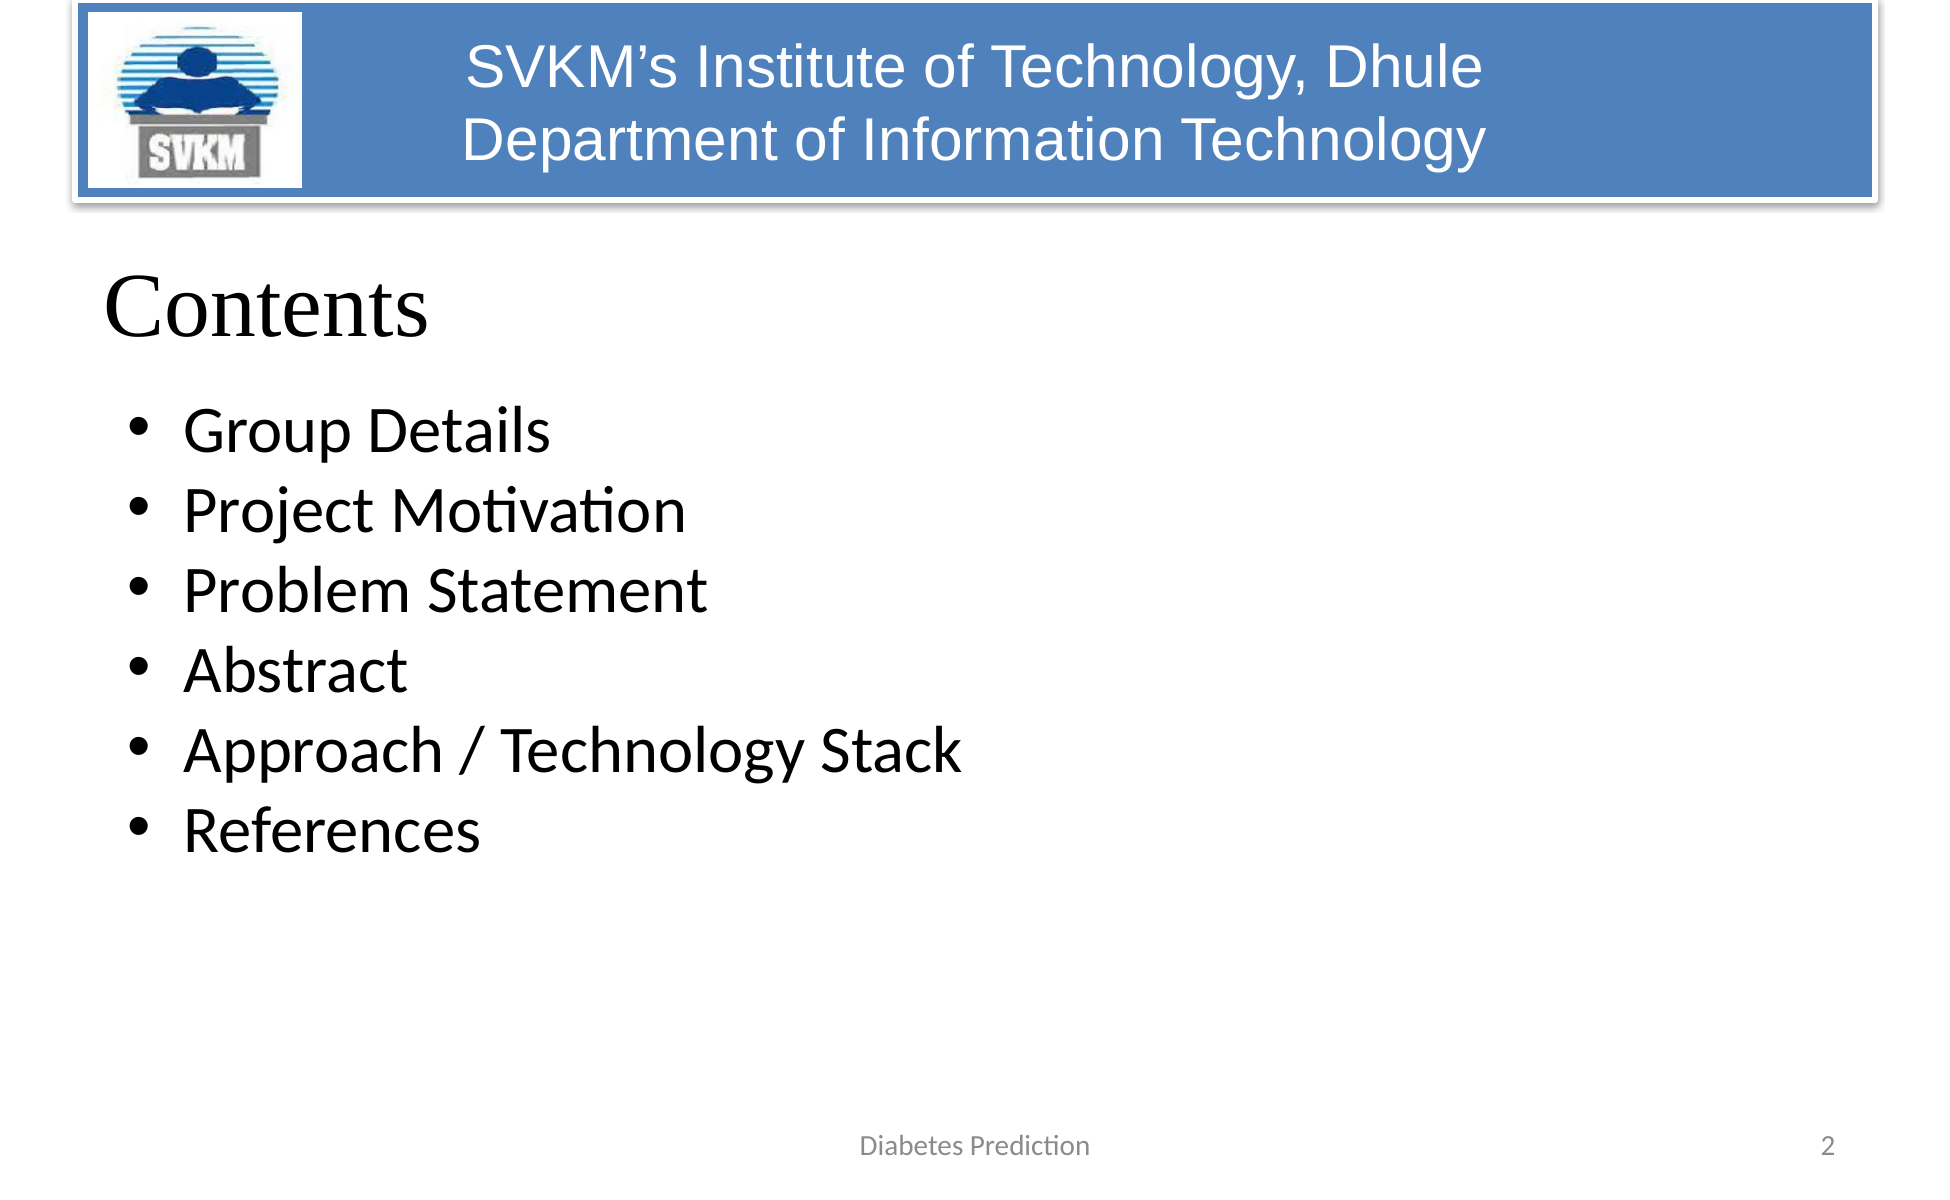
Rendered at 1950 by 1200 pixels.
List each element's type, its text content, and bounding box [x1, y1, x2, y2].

slide_number 2 [1397, 1112, 1853, 1177]
text_box Contents [88, 237, 1064, 363]
footer Diabetes Prediction [666, 1112, 1284, 1177]
title SVKM’s Institute of Technology, Dhule Department of Information Technology [72, 0, 1878, 203]
text_box Group Details Project Motivation Problem Statement Abstract Approach / Technology Stack References [112, 378, 1875, 873]
picture [88, 12, 302, 188]
